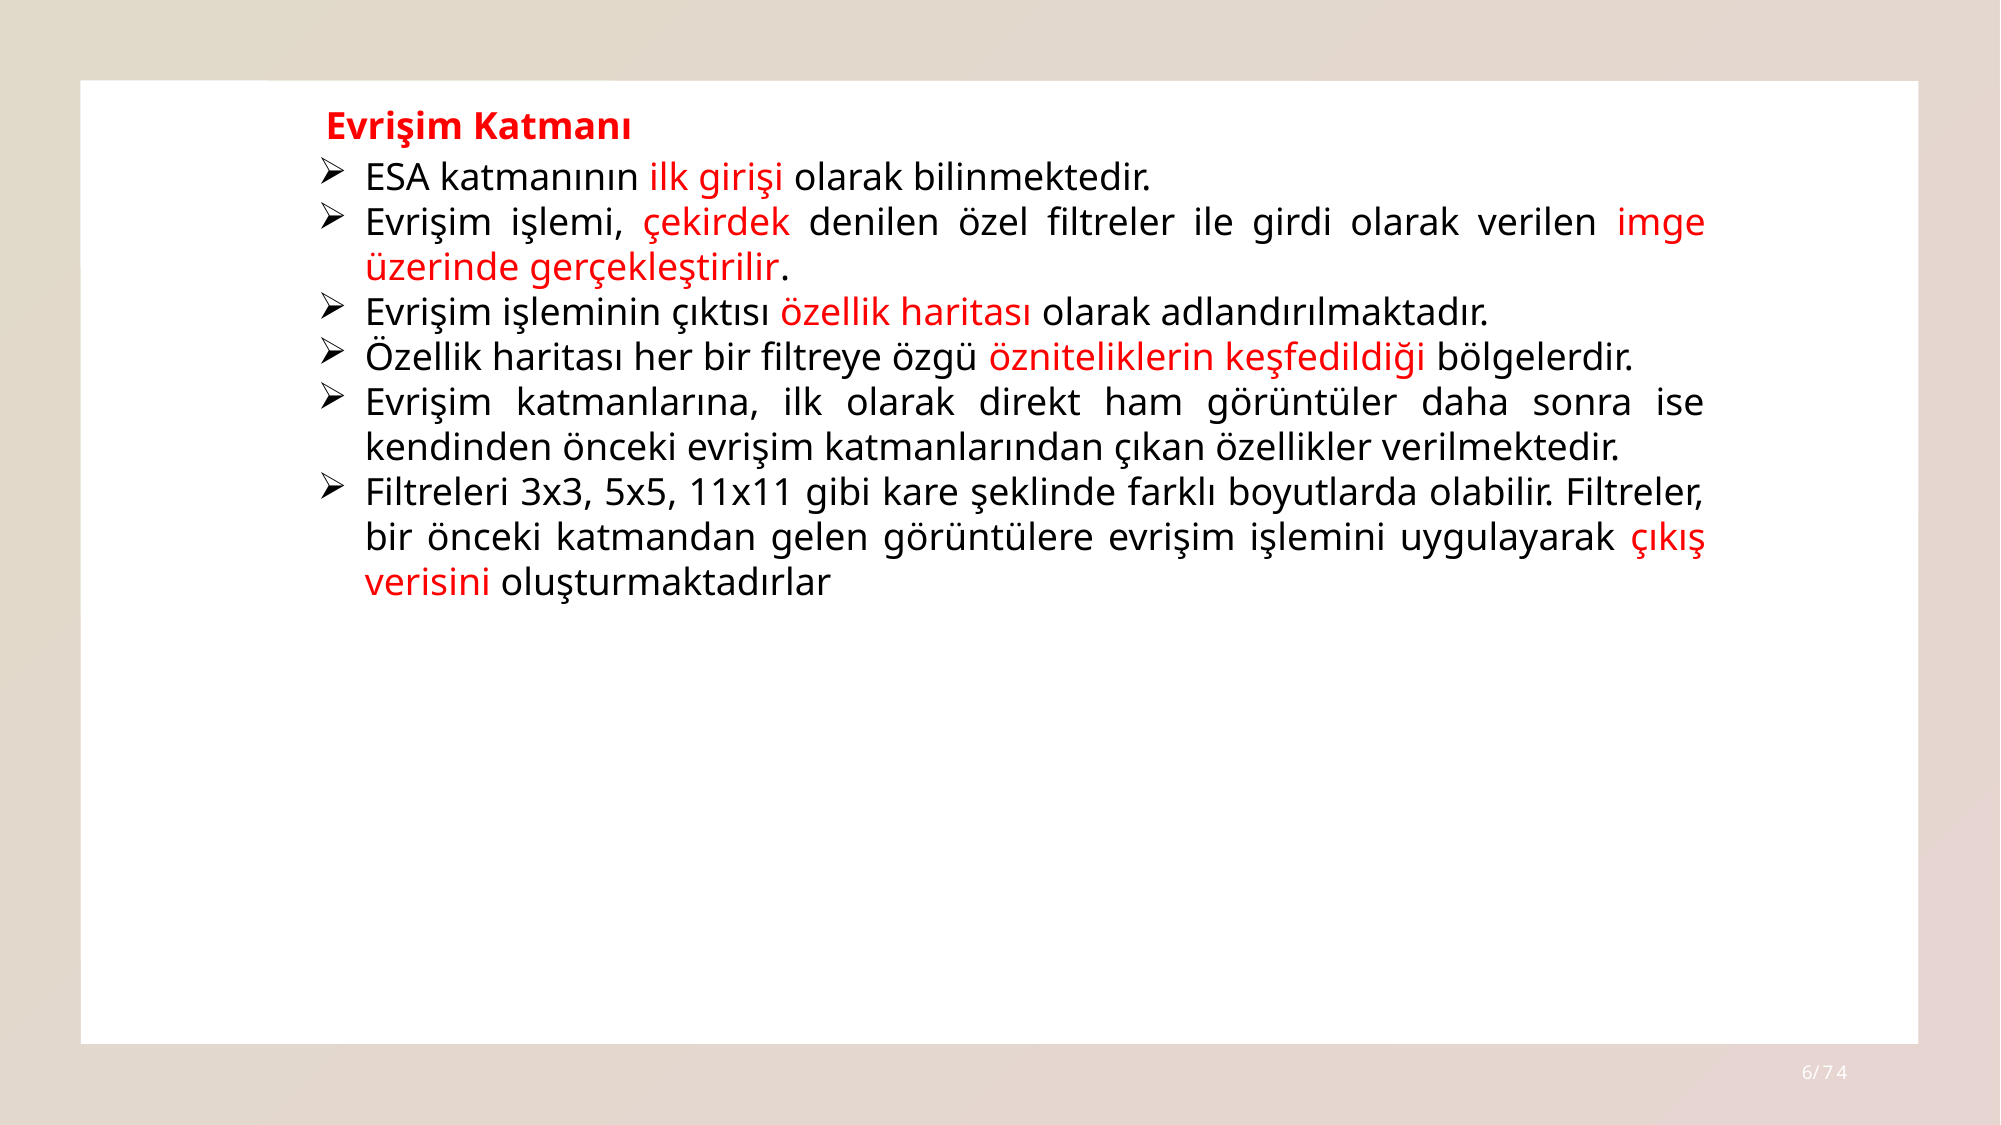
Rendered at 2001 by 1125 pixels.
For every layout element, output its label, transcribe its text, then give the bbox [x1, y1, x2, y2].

text_box ESA katmanının ilk girişi olarak bilinmektedir. Evrişim işlemi, çekirdek denilen özel filtreler ile girdi olarak verilen imge üzerinde gerçekleştirilir. Evrişim işleminin çıktısı özellik haritası olarak adlandırılmaktadır. Özellik haritası her bir filtreye özgü özniteliklerin keşfedildiği bölgelerdir. Evrişim katmanlarına, ilk olarak direkt ham görüntüler daha sonra ise kendinden önceki evrişim katmanlarından çıkan özellikler verilmektedir. Filtreleri 3x3, 5x5, 11x11 gibi kare şeklinde farklı boyutlarda olabilir. Filtreler, bir önceki katmandan gelen görüntülere evrişim işlemini uygulayarak çıkış verisini oluşturmaktadırlar [303, 145, 1721, 611]
slide_number 6/74 [1412, 1054, 1863, 1115]
text_box Evrişim Katmanı [310, 94, 648, 145]
